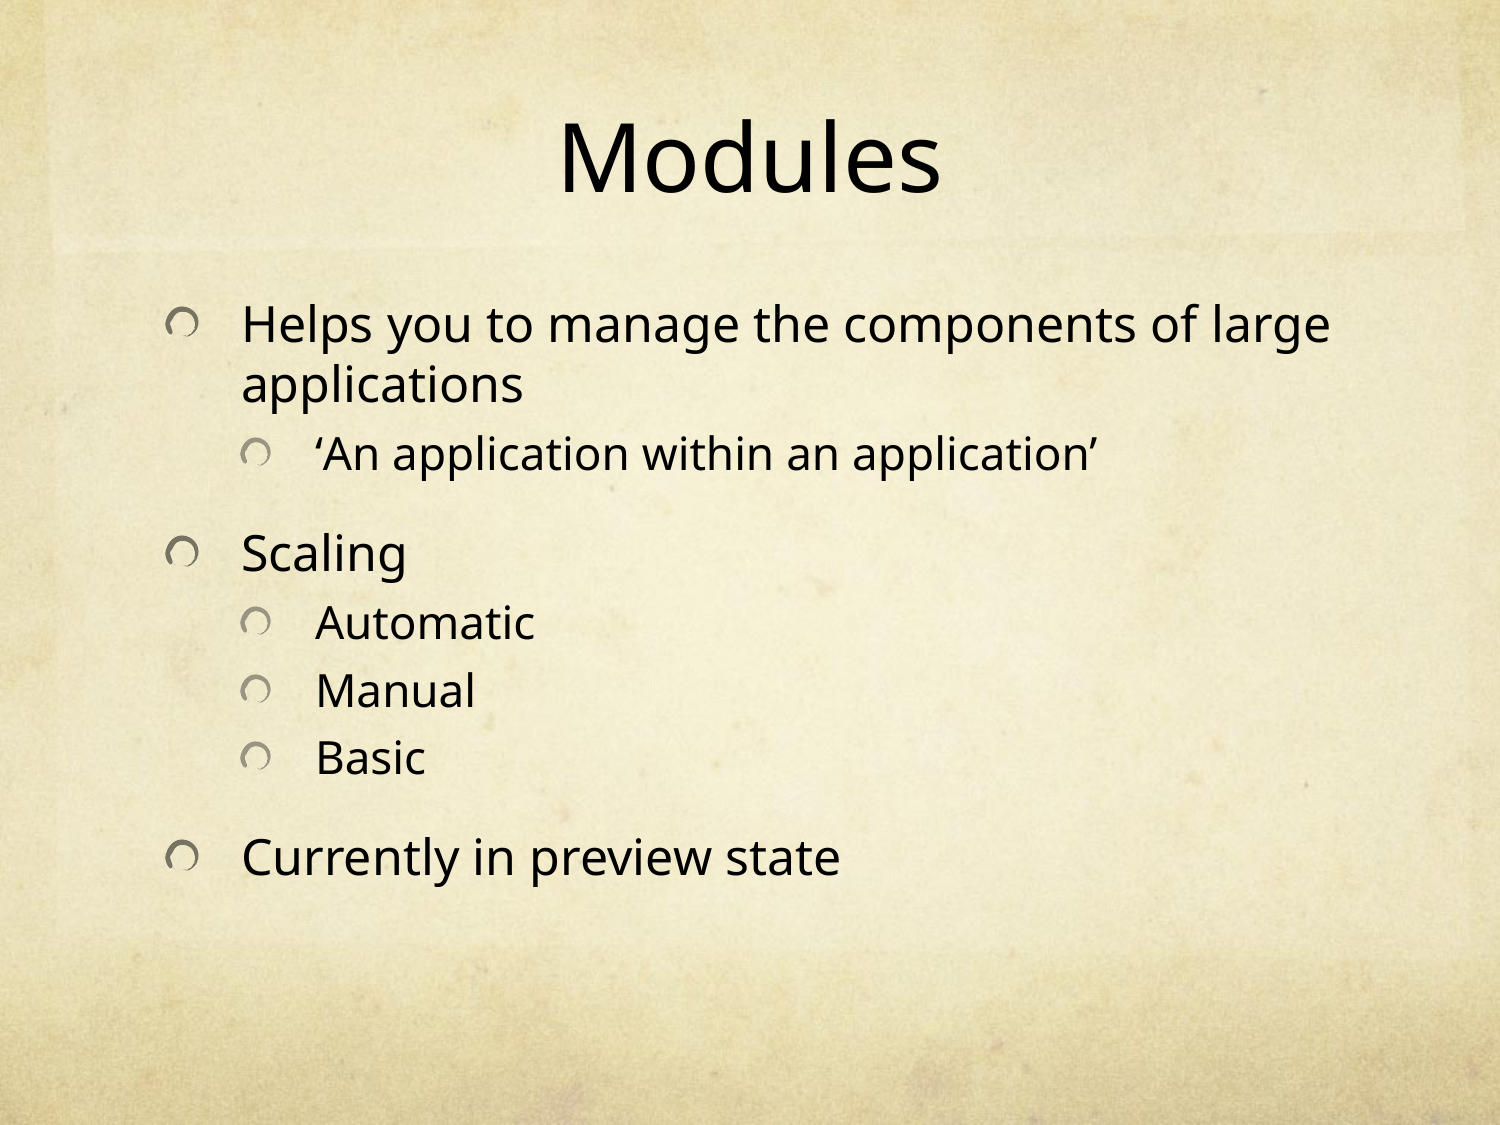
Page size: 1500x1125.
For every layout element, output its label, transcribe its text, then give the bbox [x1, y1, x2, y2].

title Modules [150, 82, 1350, 225]
picture [0, 0, 1500, 1125]
list Helps you to manage the components of large applications ‘An application within an application’ Scaling Automatic Manual Basic Currently in preview state [150, 284, 1350, 950]
